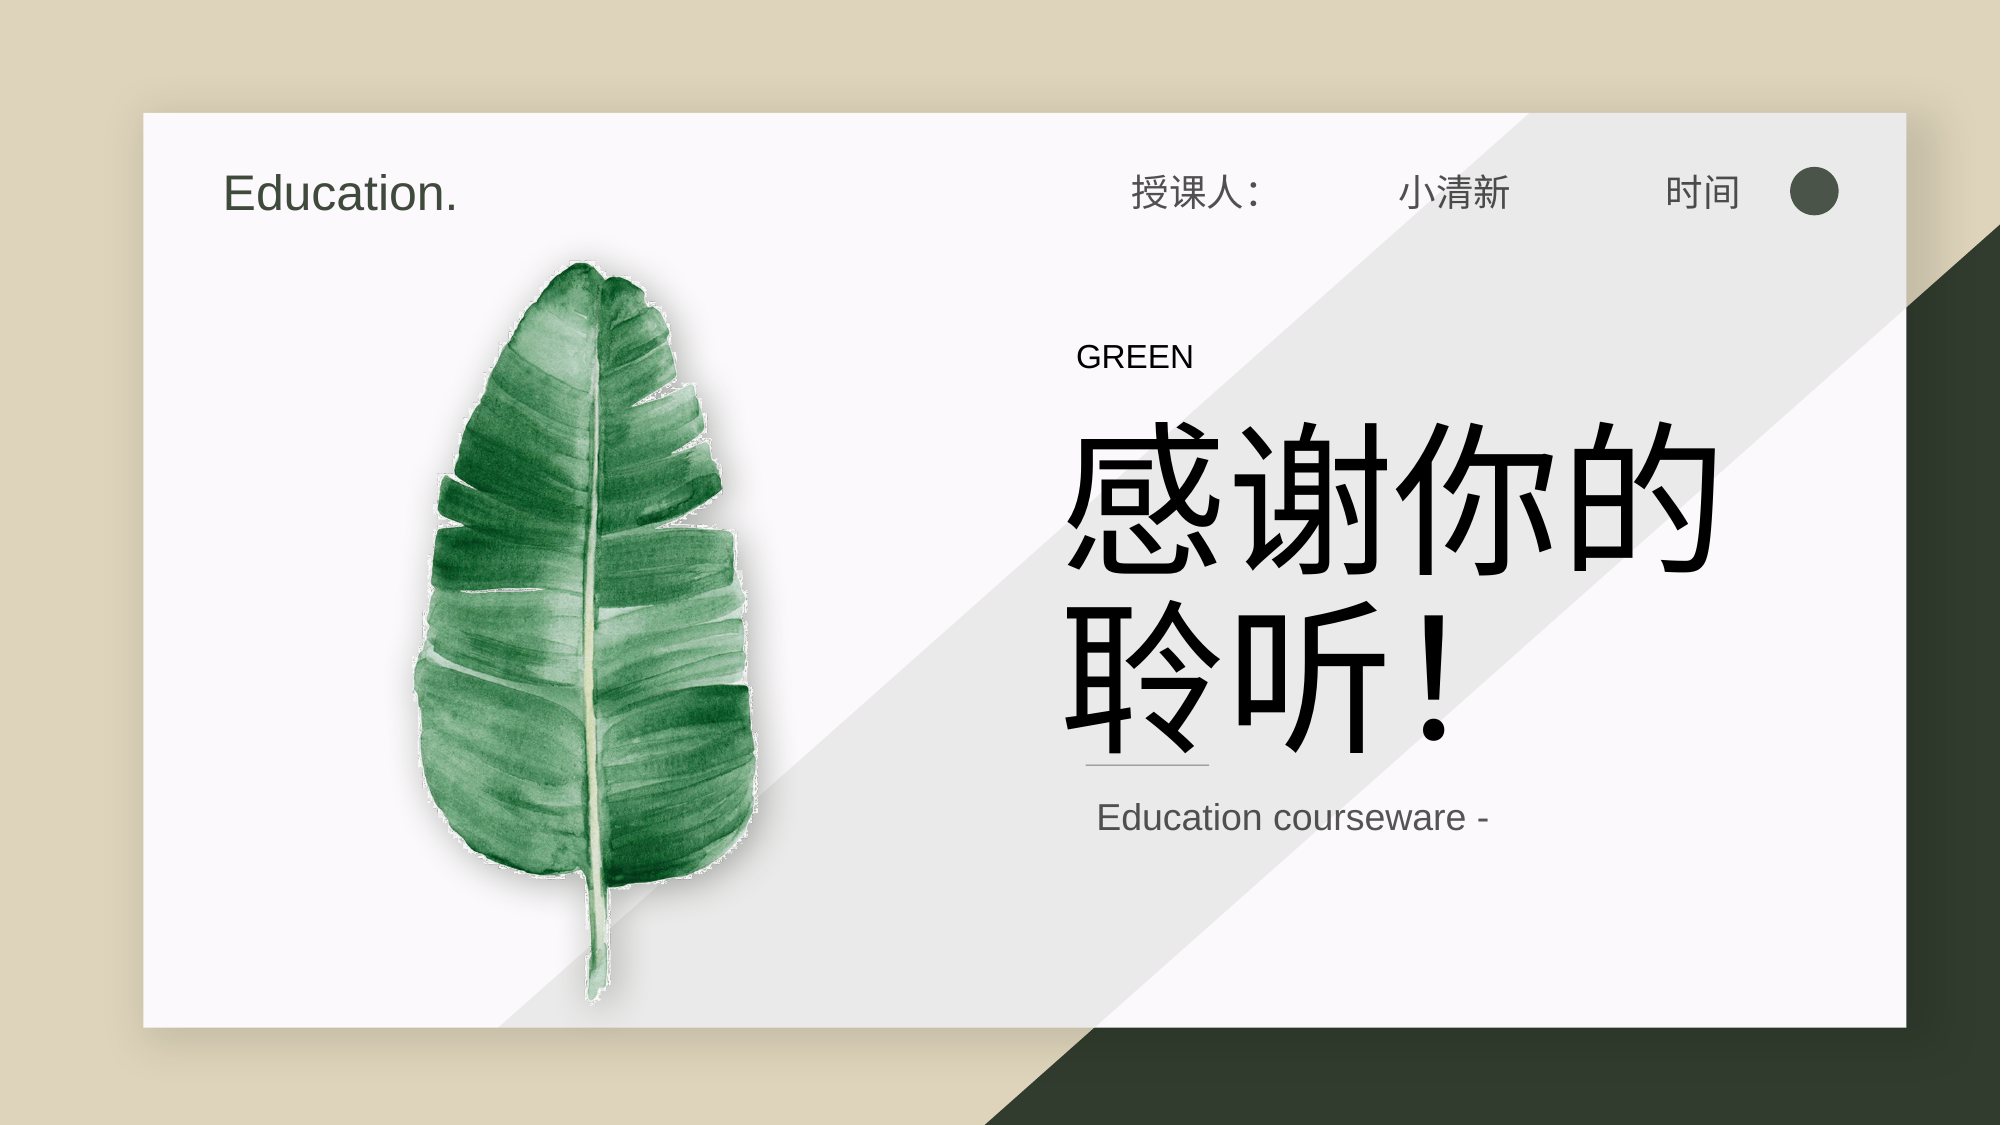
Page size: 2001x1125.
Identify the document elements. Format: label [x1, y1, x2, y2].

picture [239, 153, 958, 1125]
text_box [1042, 388, 1746, 784]
text_box [1116, 161, 1800, 222]
text_box [143, 112, 2000, 1125]
